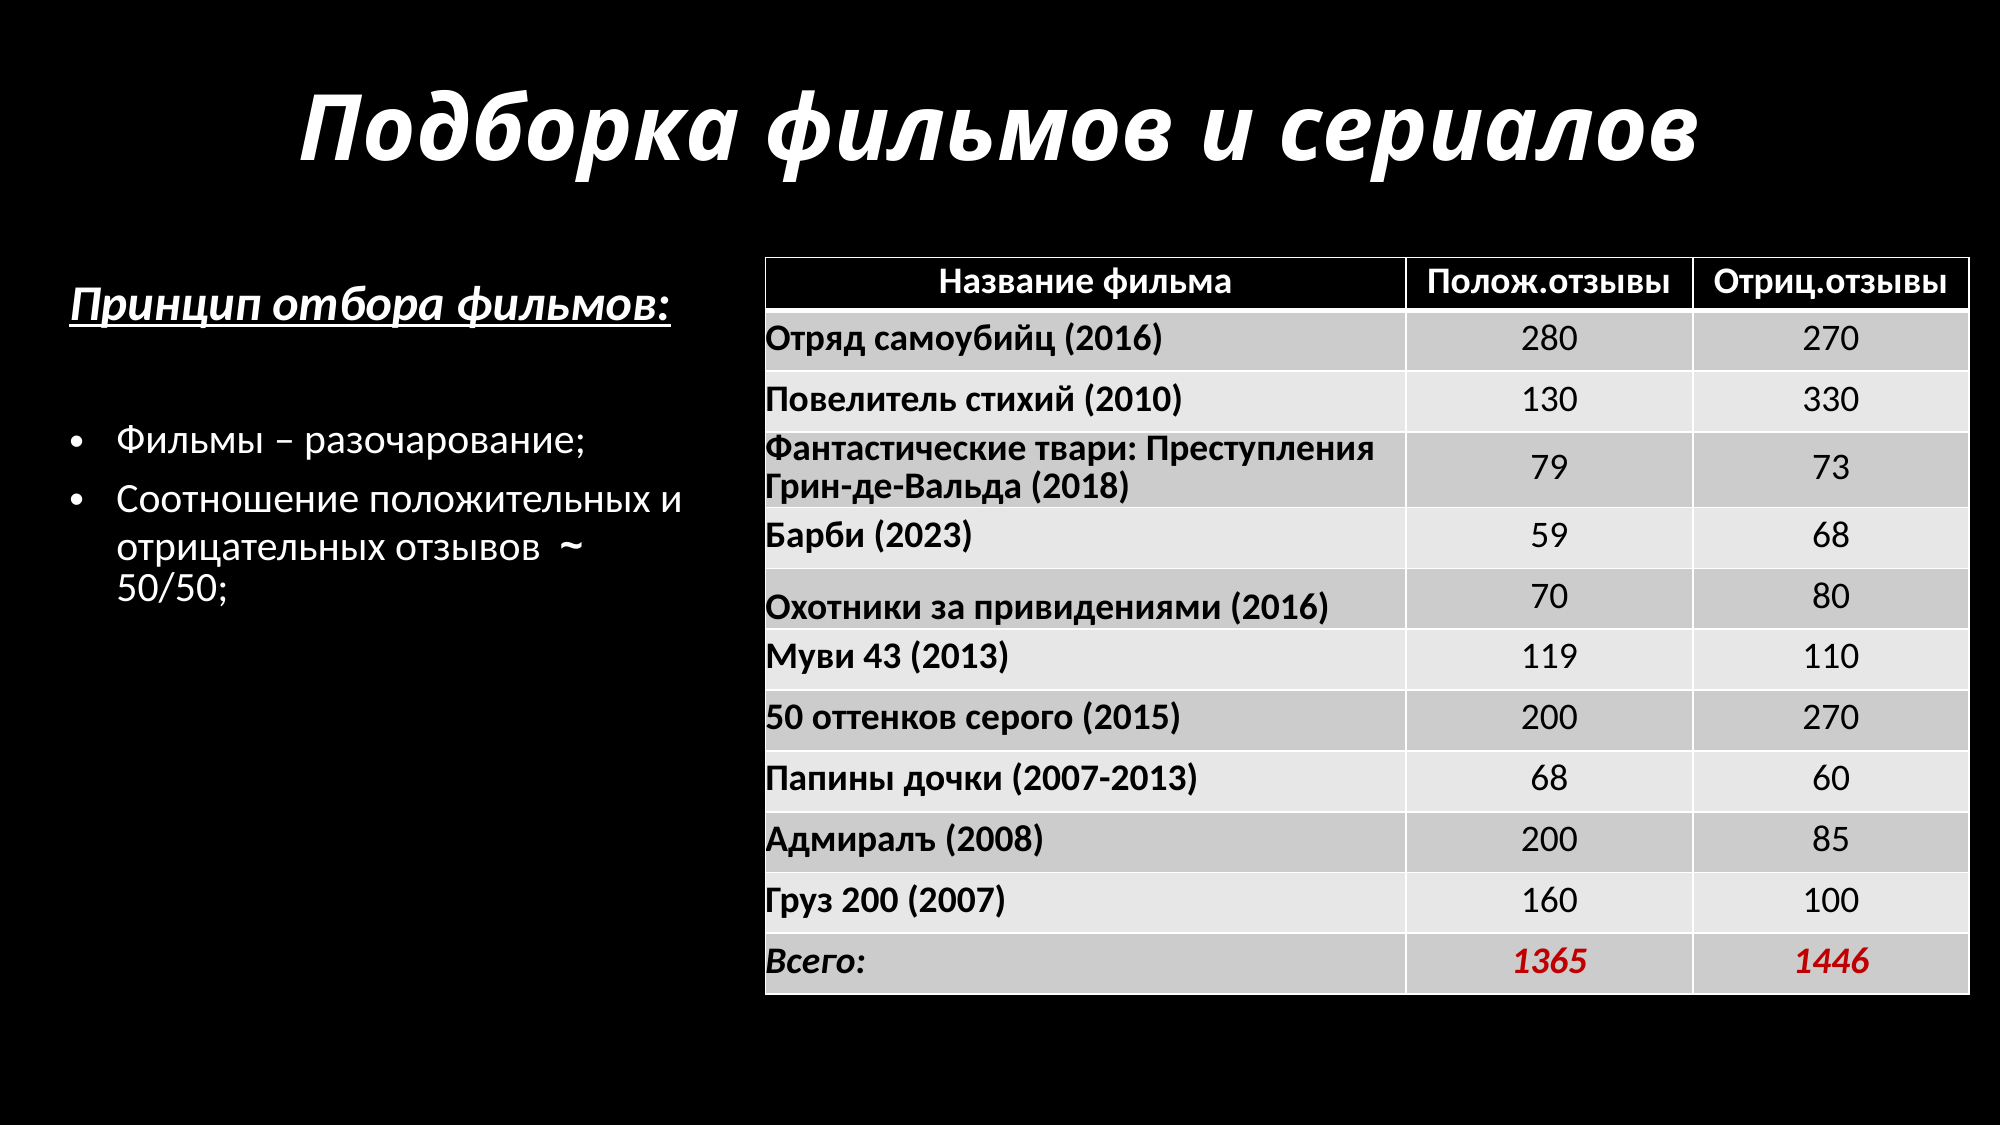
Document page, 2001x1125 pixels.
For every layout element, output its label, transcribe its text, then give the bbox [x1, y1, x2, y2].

table_cell 200 [1407, 691, 1692, 750]
text_box Принцип отбора фильмов: Фильмы – разочарование; Соотношение положительных и отрицательных отзывов ~ 50/50; [54, 277, 700, 1009]
table_cell Папины дочки (2007-2013) [766, 752, 1405, 811]
table_cell Муви 43 (2013) [766, 630, 1405, 689]
table_cell 119 [1407, 630, 1692, 689]
table_cell 270 [1694, 691, 1968, 750]
table_cell Адмиралъ (2008) [766, 813, 1405, 872]
table_cell 79 [1407, 433, 1692, 507]
table_cell 270 [1694, 313, 1968, 370]
table_header Отриц.отзывы [1694, 258, 1968, 308]
table_cell 110 [1694, 630, 1968, 689]
table_cell 80 [1694, 569, 1968, 628]
table_cell 1365 [1407, 934, 1692, 993]
table_cell Барби (2023) [766, 508, 1405, 568]
table_header Название фильма [766, 258, 1405, 308]
table_cell 330 [1694, 372, 1968, 431]
table_cell 200 [1407, 813, 1692, 872]
table_cell 73 [1694, 433, 1968, 507]
table_cell 68 [1407, 752, 1692, 811]
table_cell 280 [1407, 313, 1692, 370]
table_cell 59 [1407, 508, 1692, 568]
table_cell 85 [1694, 813, 1968, 872]
table_cell 60 [1694, 752, 1968, 811]
table_header Полож.отзывы [1407, 258, 1692, 308]
table_cell Охотники за привидениями (2016) [766, 569, 1405, 628]
table_cell Повелитель стихий (2010) [766, 372, 1405, 431]
table_cell 70 [1407, 569, 1692, 628]
table_cell 1446 [1694, 934, 1968, 993]
title Подборка фильмов и сериалов [137, 63, 1863, 198]
table_cell Всего: [766, 934, 1405, 993]
table_cell Отряд самоубийц (2016) [766, 313, 1405, 370]
table_cell 68 [1694, 508, 1968, 568]
table_cell Фантастические твари: Преступления Грин-де-Вальда (2018) [766, 433, 1405, 507]
table_cell 130 [1407, 372, 1692, 431]
table_cell 100 [1694, 873, 1968, 932]
table_cell Груз 200 (2007) [766, 873, 1405, 932]
table_cell 50 оттенков серого (2015) [766, 691, 1405, 750]
table_cell 160 [1407, 873, 1692, 932]
